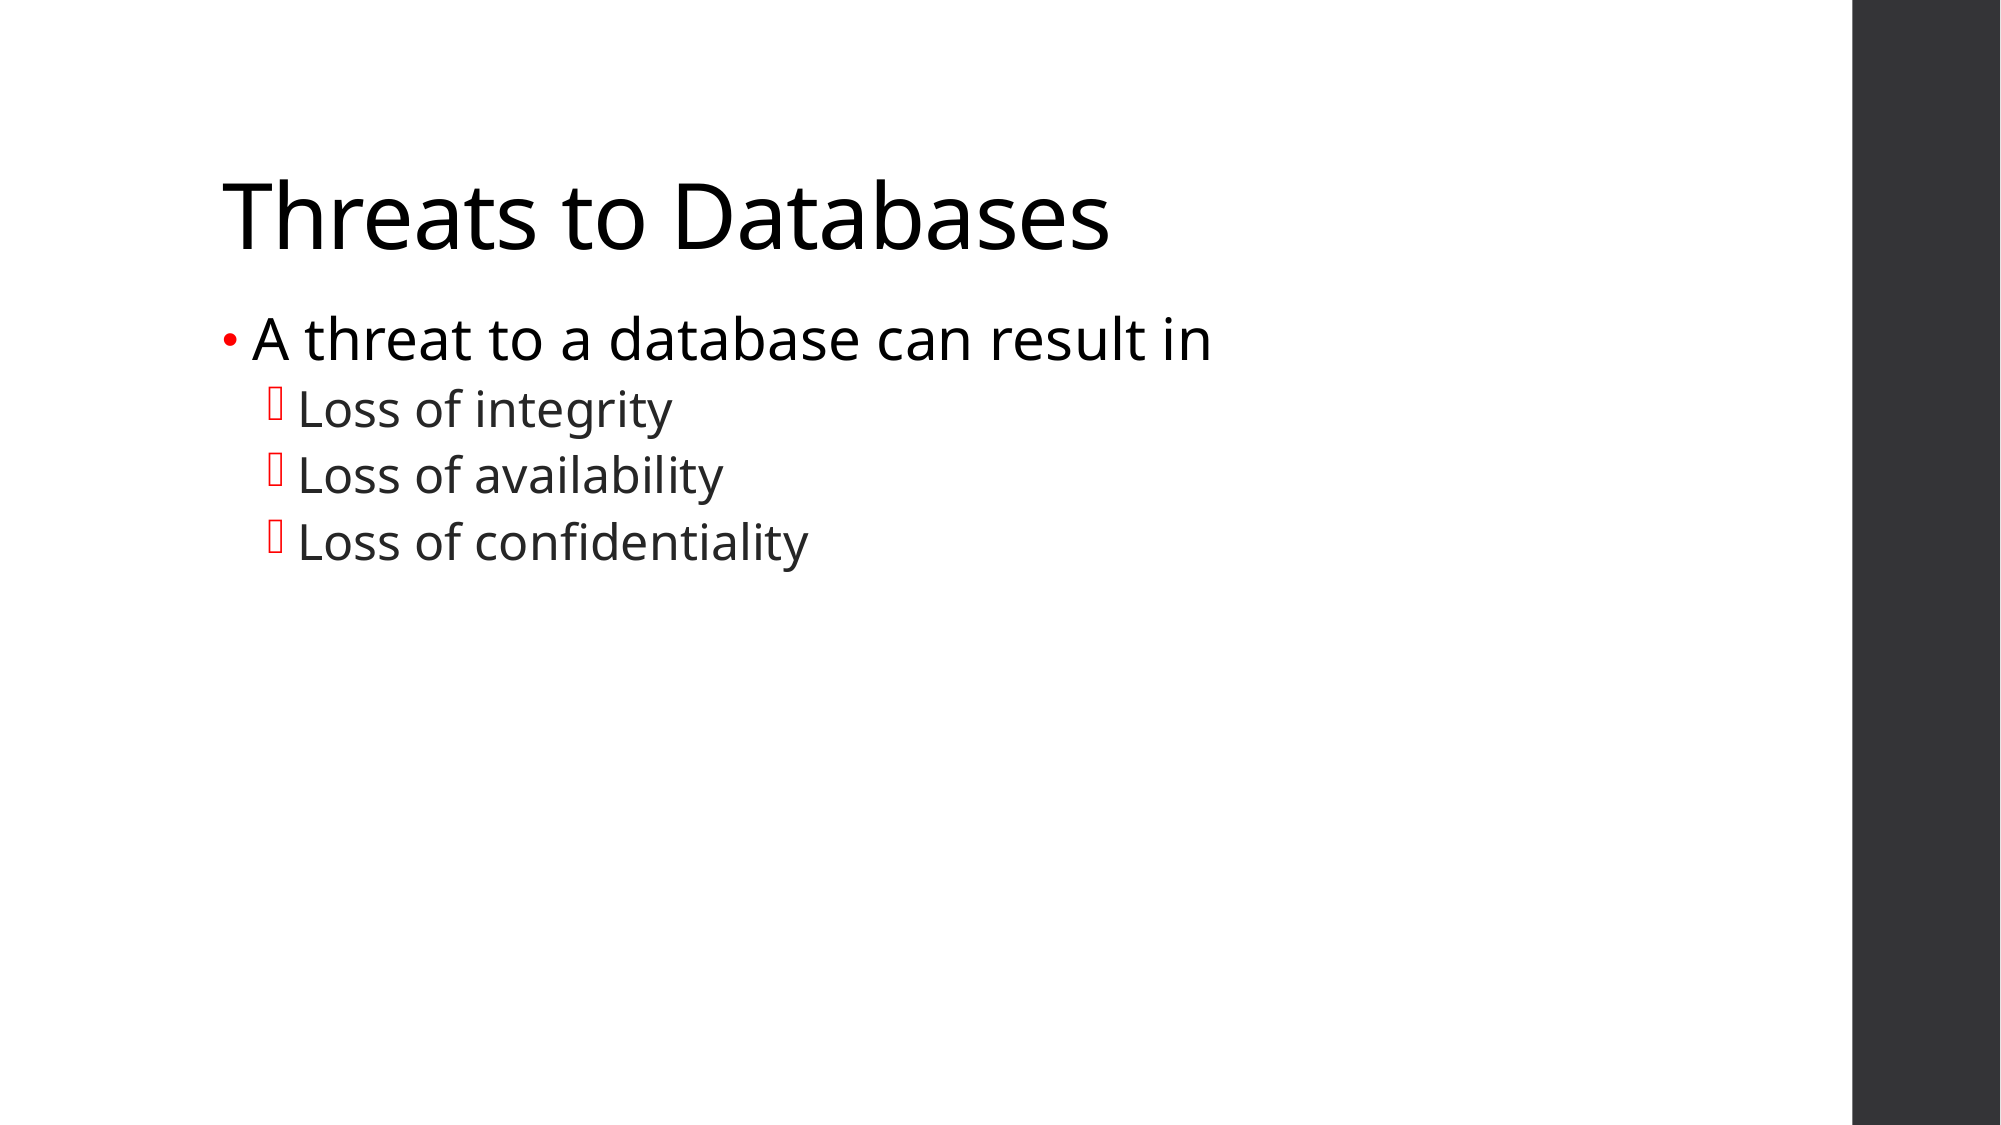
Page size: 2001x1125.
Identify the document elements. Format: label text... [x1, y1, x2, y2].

list A threat to a database can result in Loss of integrity Loss of availability Loss of confidentiality [206, 299, 1617, 1014]
title Threats to Databases [206, 60, 1797, 278]
